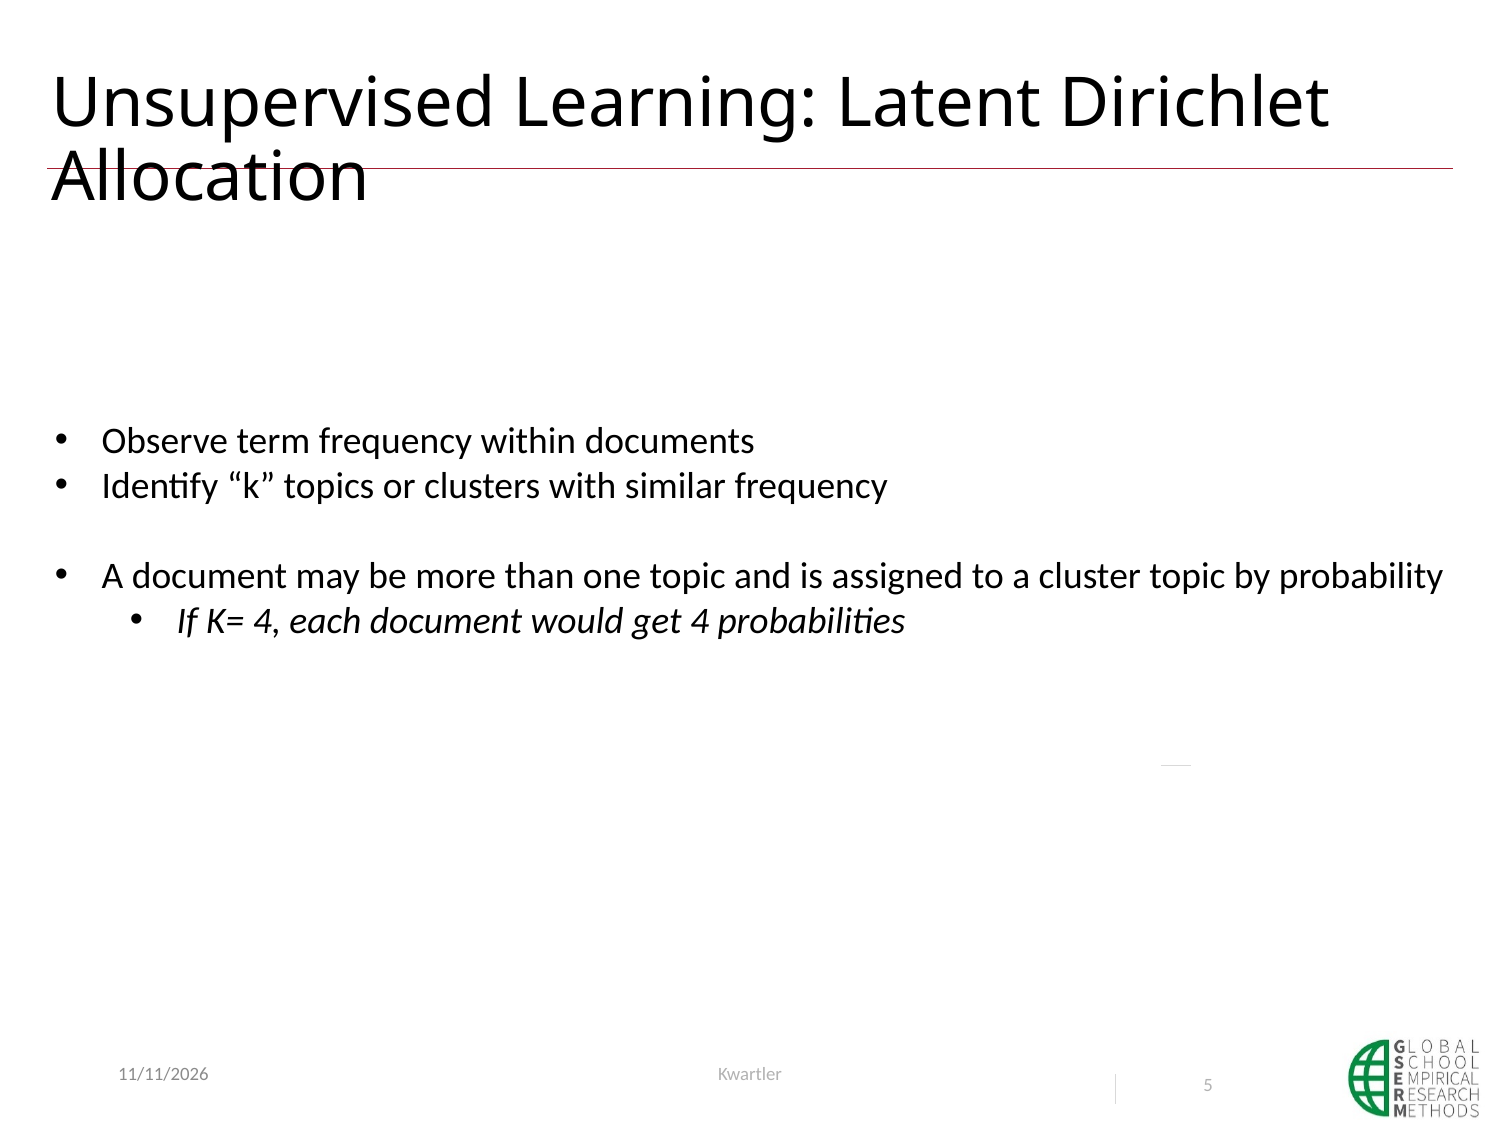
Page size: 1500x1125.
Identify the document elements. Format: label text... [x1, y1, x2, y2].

picture [1342, 1031, 1500, 1120]
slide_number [103, 1042, 441, 1103]
title Unsupervised Learning: Latent Dirichlet Allocation [36, 59, 1500, 157]
footer Kwartler [496, 1042, 1004, 1103]
text_box Observe term frequency within documents Identify “k” topics or clusters with similar frequency A document may be more than one topic and is assigned to a cluster topic by probability If K= 4, each document would get 4 probabilities [39, 409, 1460, 649]
slide_number 5 [1188, 1042, 1330, 1103]
